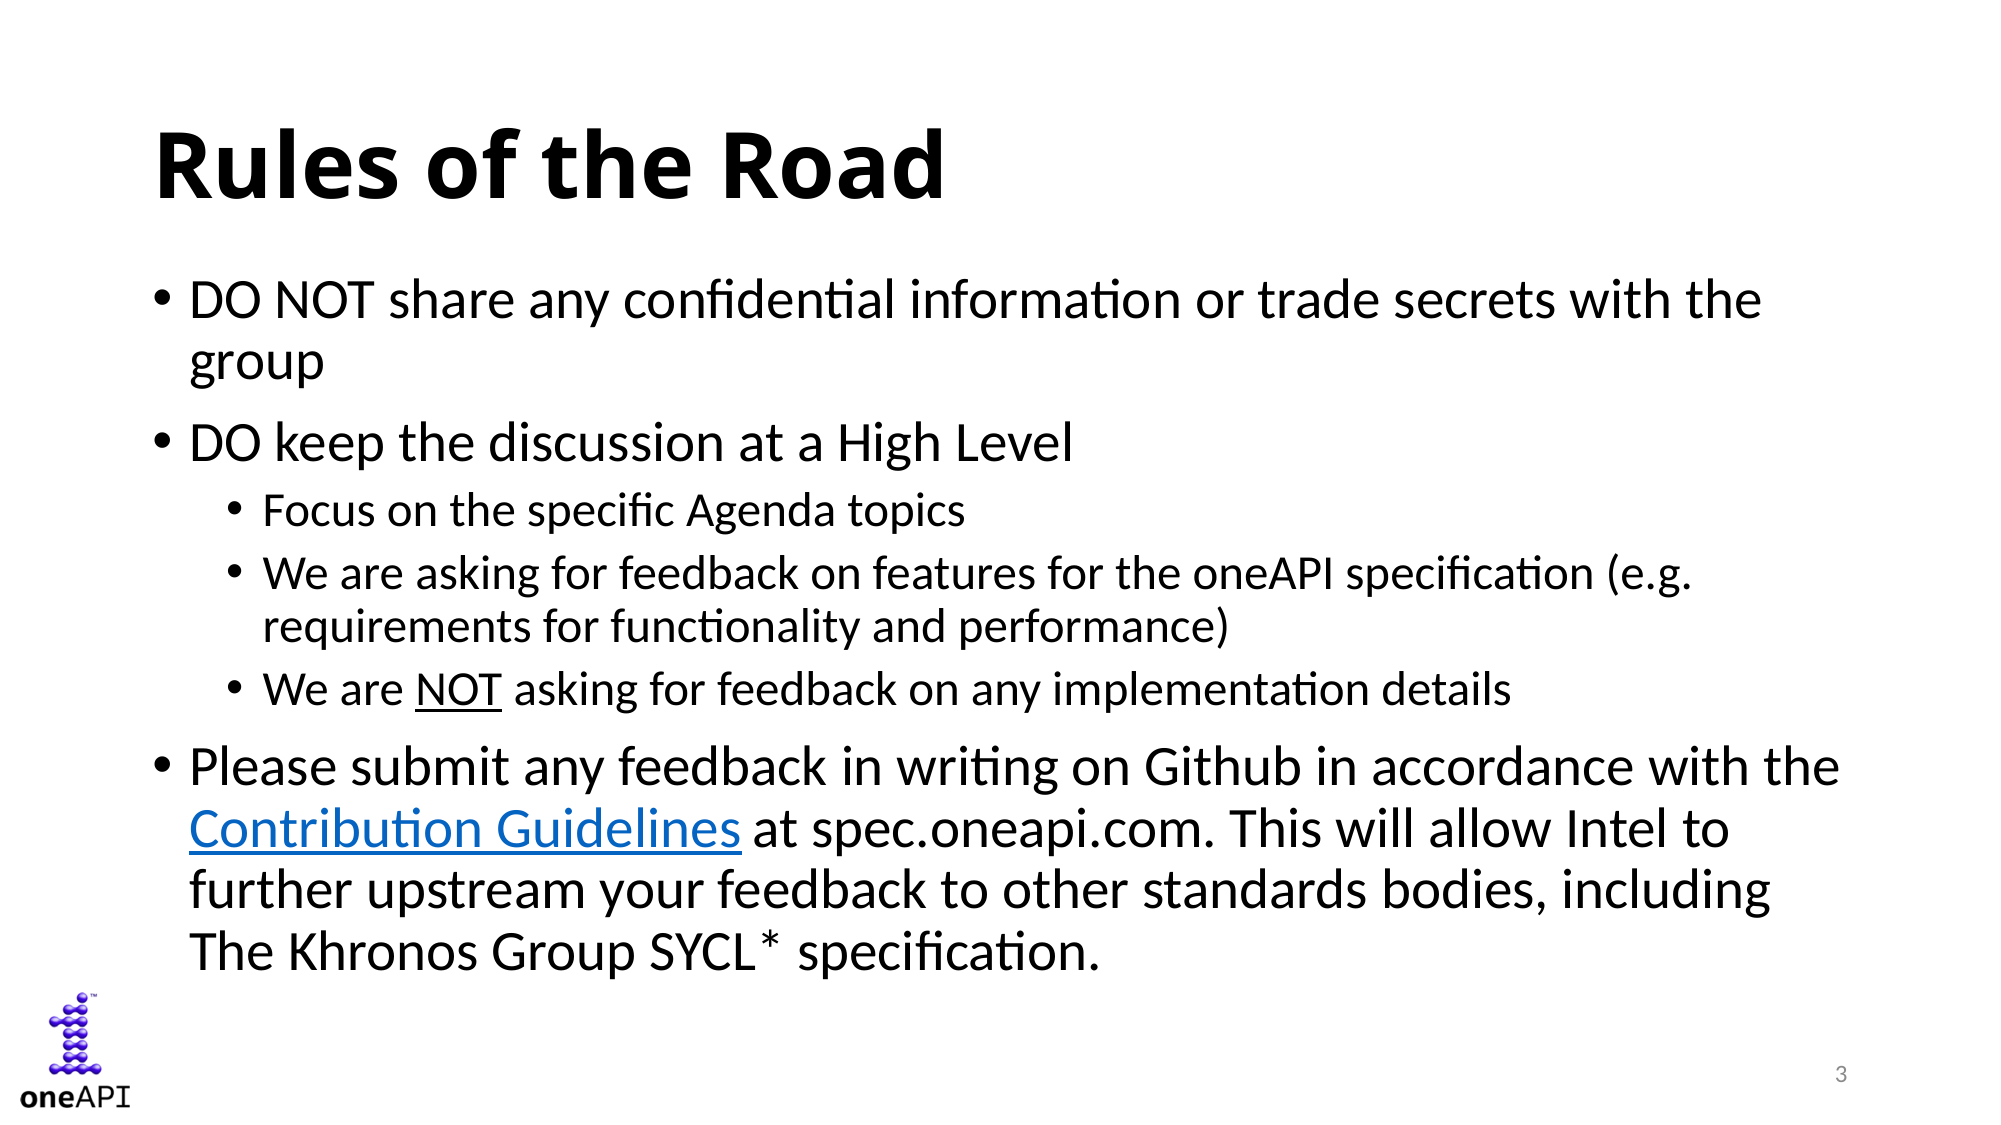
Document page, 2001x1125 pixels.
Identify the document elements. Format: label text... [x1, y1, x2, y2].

title Rules of the Road [137, 59, 1863, 261]
slide_number 3 [1412, 1042, 1863, 1103]
list DO NOT share any confidential information or trade secrets with the group DO keep the discussion at a High Level Focus on the specific Agenda topics We are asking for feedback on features for the oneAPI specification (e.g. requirements for functionality and performance) We are NOT asking for feedback on any implementation details Please submit any feedback in writing on Github in accordance with the Contribution Guidelines at spec.oneapi.com. This will allow Intel to further upstream your feedback to other standards bodies, including The Khronos Group SYCL* specification. [137, 261, 1863, 992]
picture [20, 992, 130, 1108]
